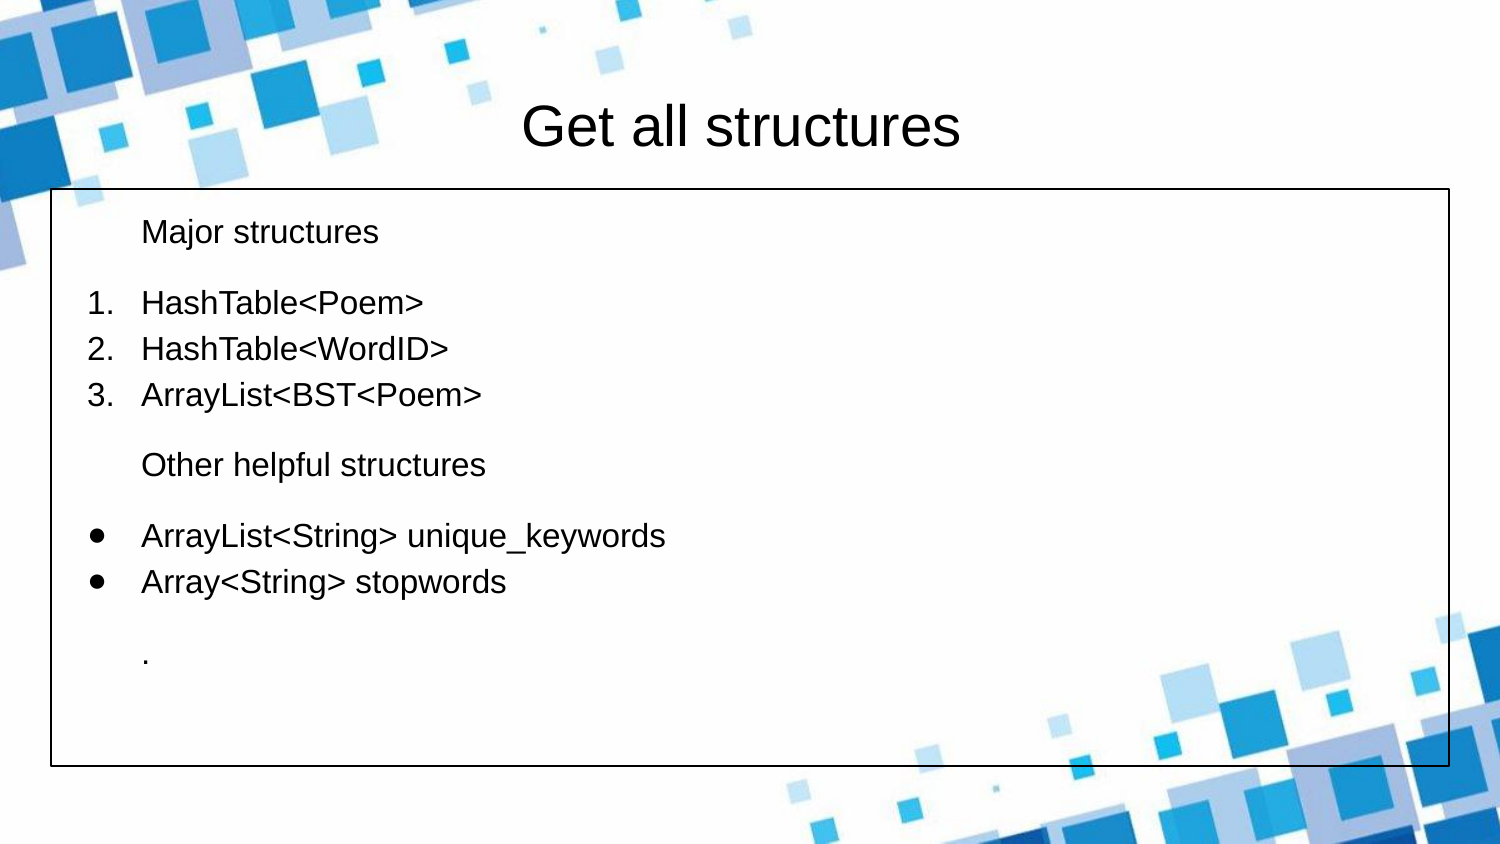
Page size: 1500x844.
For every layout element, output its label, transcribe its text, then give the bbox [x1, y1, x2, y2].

title Get all structures [51, 72, 1449, 167]
picture [0, 0, 1500, 844]
list Major structures HashTable<Poem> HashTable<WordID> ArrayList<BST<Poem> Other helpful structures ArrayList<String> unique_keywords Array<String> stopwords . [51, 189, 1449, 766]
